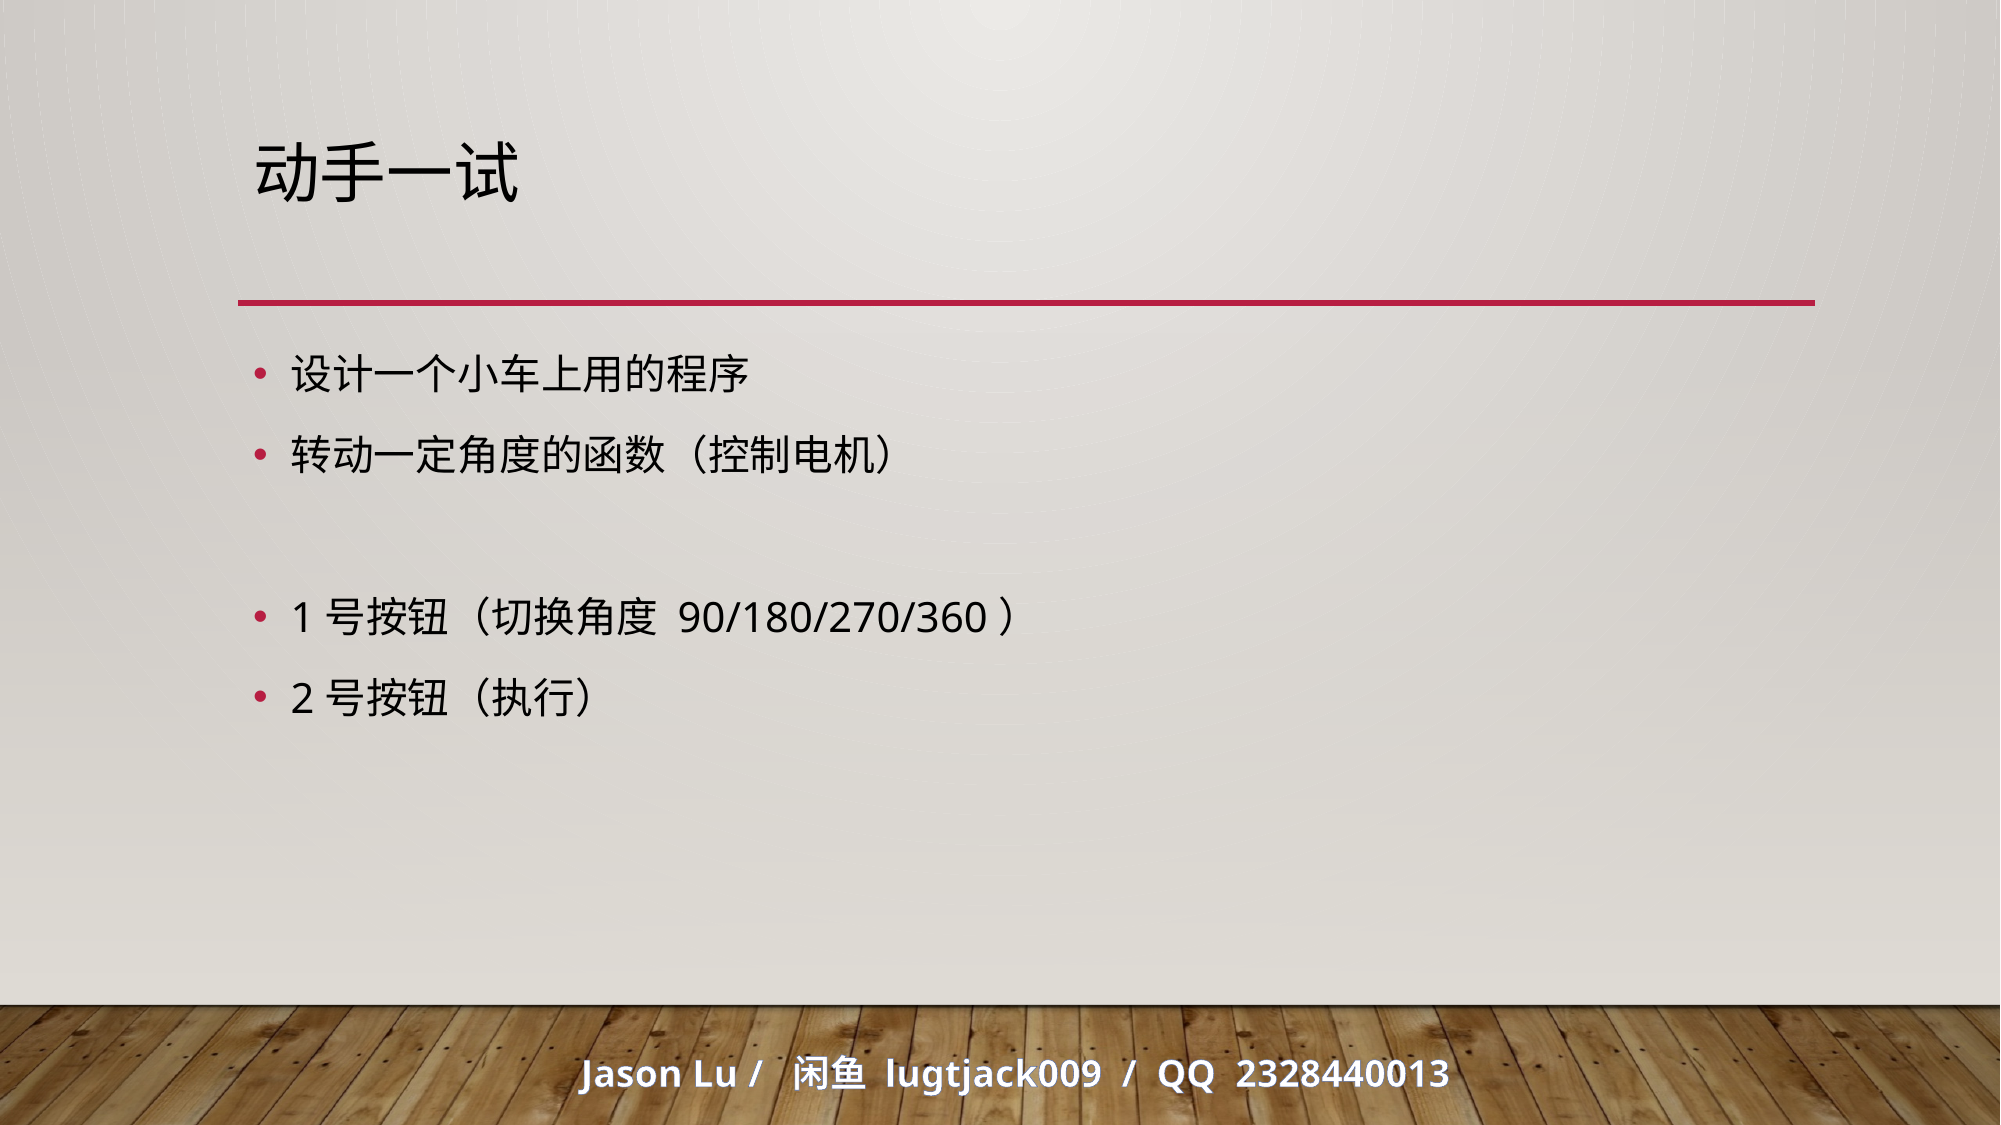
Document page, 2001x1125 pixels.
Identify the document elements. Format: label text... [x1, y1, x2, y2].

list 设计一个小车上用的程序 转动一定角度的函数（控制电机） 1号按钮（切换角度 90/180/270/360） 2号按钮（执行） [238, 330, 1814, 897]
picture [0, 1005, 2000, 1125]
title 动手一试 [238, 131, 1814, 305]
